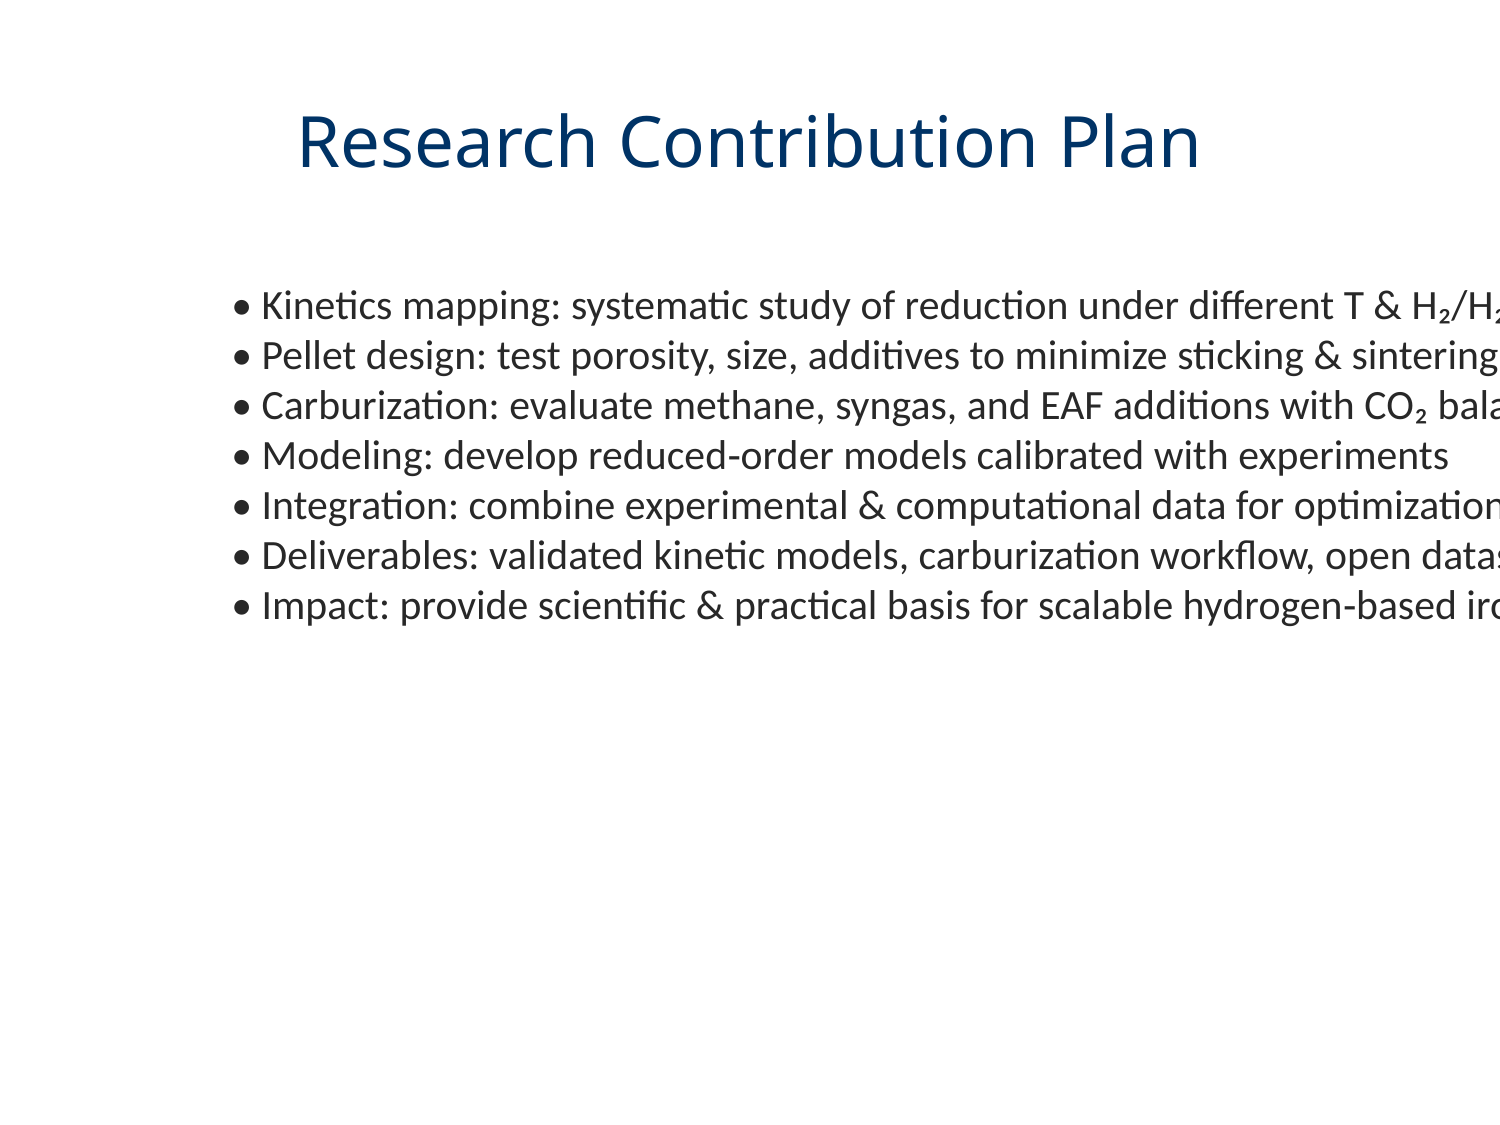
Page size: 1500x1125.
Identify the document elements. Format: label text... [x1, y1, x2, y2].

title Research Contribution Plan [75, 45, 1425, 233]
text_box • Kinetics mapping: systematic study of reduction under different T & H₂/H₂O ratios • Pellet design: test porosity, size, additives to minimize sticking & sintering • Carburization: evaluate methane, syngas, and EAF additions with CO₂ balance • Modeling: develop reduced‑order models calibrated with experiments • Integration: combine experimental & computational data for optimization • Deliverables: validated kinetic models, carburization workflow, open datasets • Impact: provide scientific & practical basis for scalable hydrogen‑based ironmaking [216, 270, 1500, 635]
